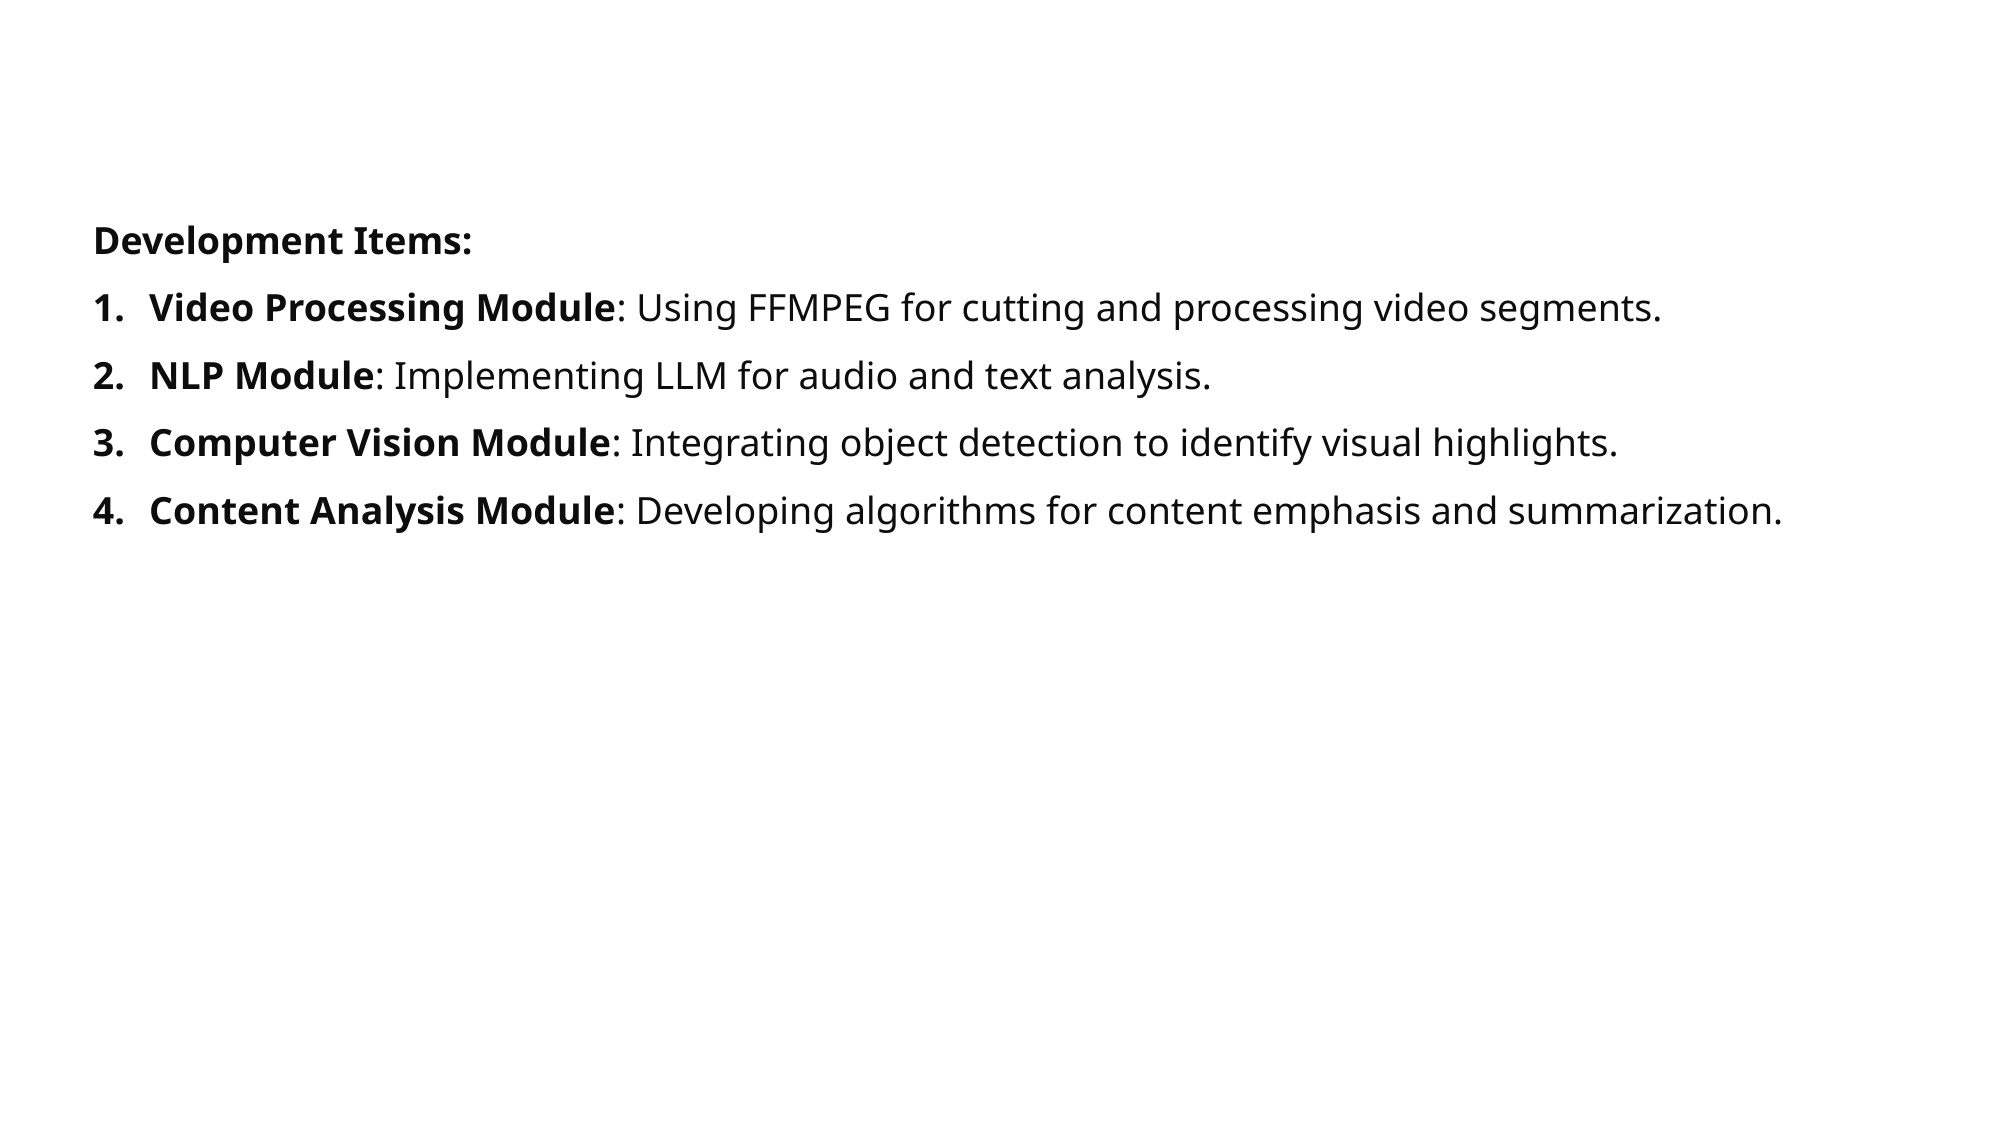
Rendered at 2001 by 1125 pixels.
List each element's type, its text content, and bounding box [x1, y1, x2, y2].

text_box Development Items: Video Processing Module: Using FFMPEG for cutting and processing video segments. NLP Module: Implementing LLM for audio and text analysis. Computer Vision Module: Integrating object detection to identify visual highlights. Content Analysis Module: Developing algorithms for content emphasis and summarization. [78, 209, 1899, 539]
